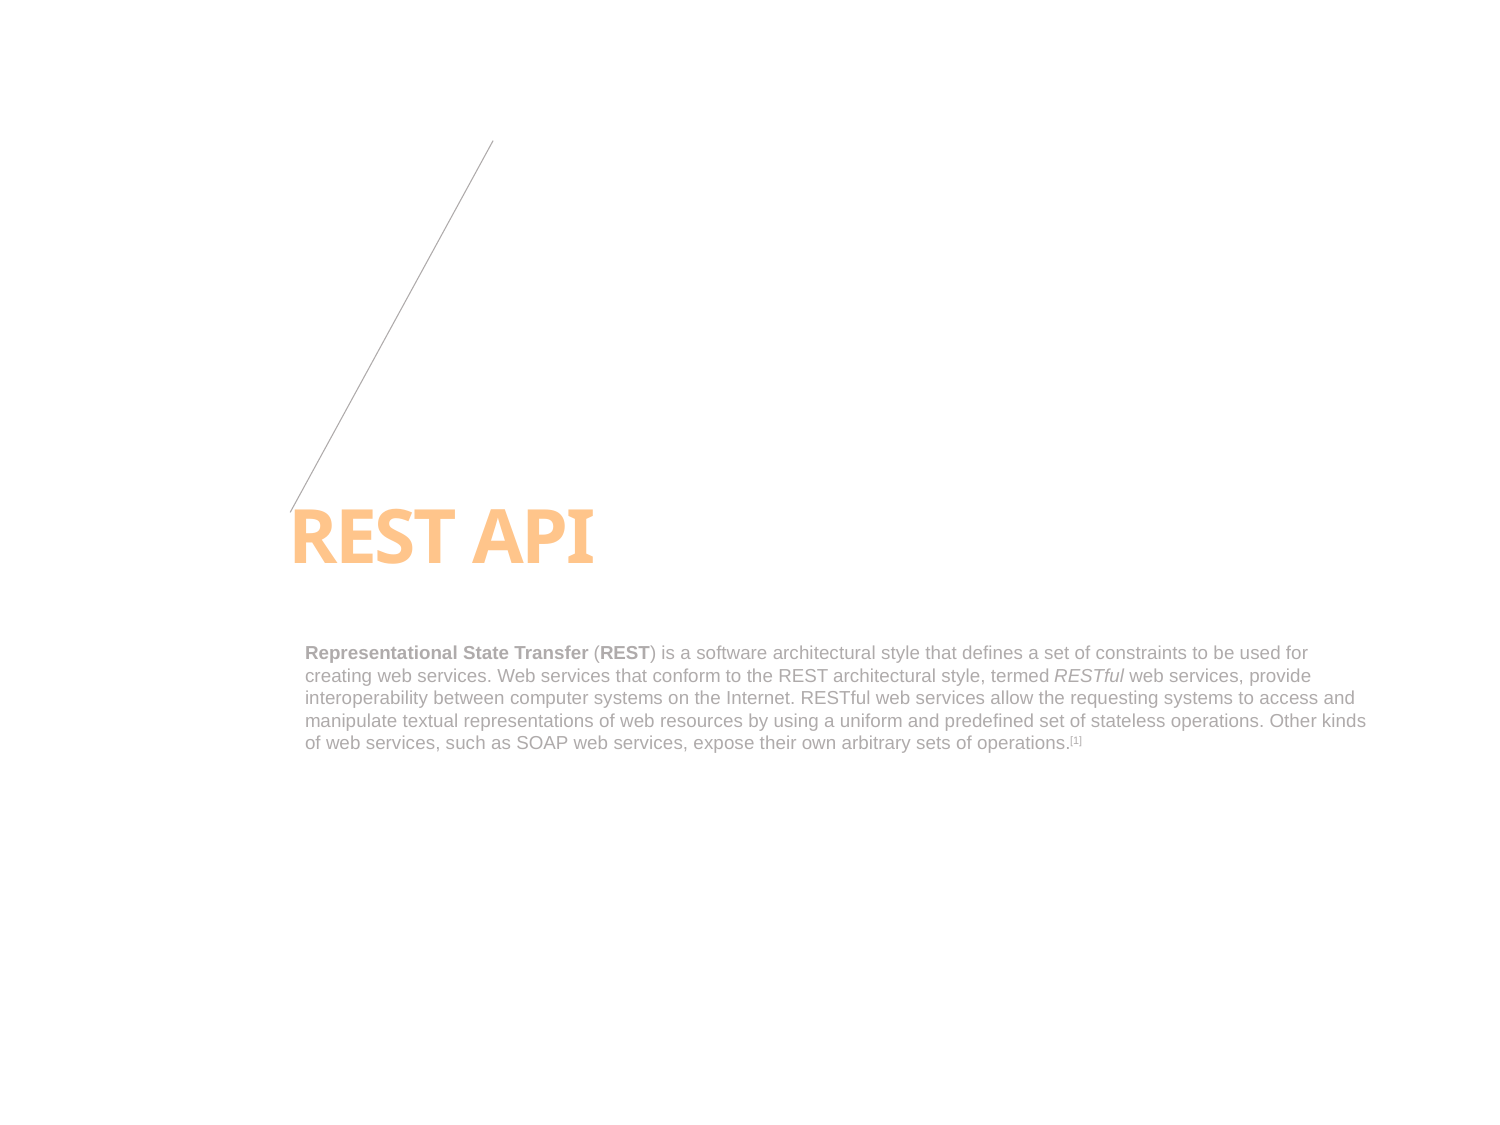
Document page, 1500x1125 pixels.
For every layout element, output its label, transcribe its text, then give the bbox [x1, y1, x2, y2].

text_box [290, 140, 494, 513]
text_box Representational State Transfer (REST) is a software architectural style that defines a set of constraints to be used for creating web services. Web services that conform to the REST architectural style, termed RESTful web services, provide interoperability between computer systems on the Internet. RESTful web services allow the requesting systems to access and manipulate textual representations of web resources by using a uniform and predefined set of stateless operations. Other kinds of web services, such as SOAP web services, expose their own arbitrary sets of operations.[1] [290, 633, 1390, 761]
title REST API [273, 458, 1244, 622]
